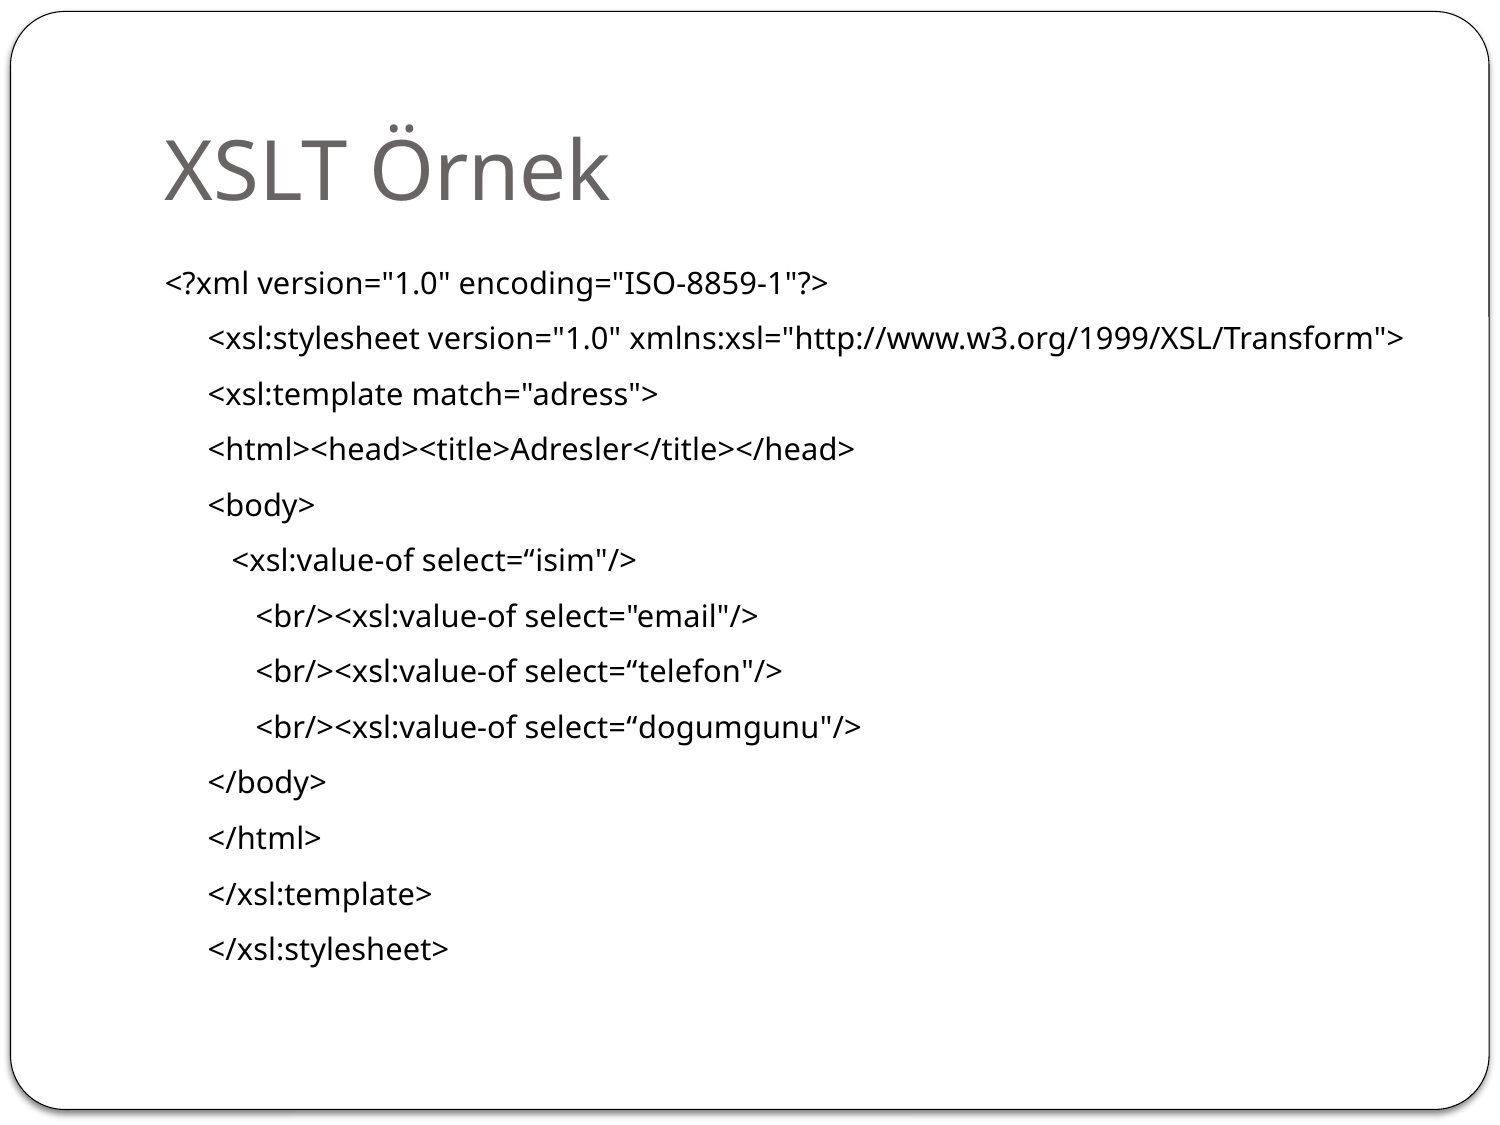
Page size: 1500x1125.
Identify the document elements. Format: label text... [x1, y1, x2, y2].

title XSLT Örnek [150, 45, 1425, 233]
list <?xml version="1.0" encoding="ISO-8859-1"?> <xsl:stylesheet version="1.0" xmlns:xsl="http://www.w3.org/1999/XSL/Transform"> <xsl:template match="adress"> <html><head><title>Adresler</title></head> <body> <xsl:value-of select=“isim"/> <br/><xsl:value-of select="email"/> <br/><xsl:value-of select=“telefon"/> <br/><xsl:value-of select=“dogumgunu"/> </body> </html> </xsl:template> </xsl:stylesheet> [150, 237, 1425, 988]
